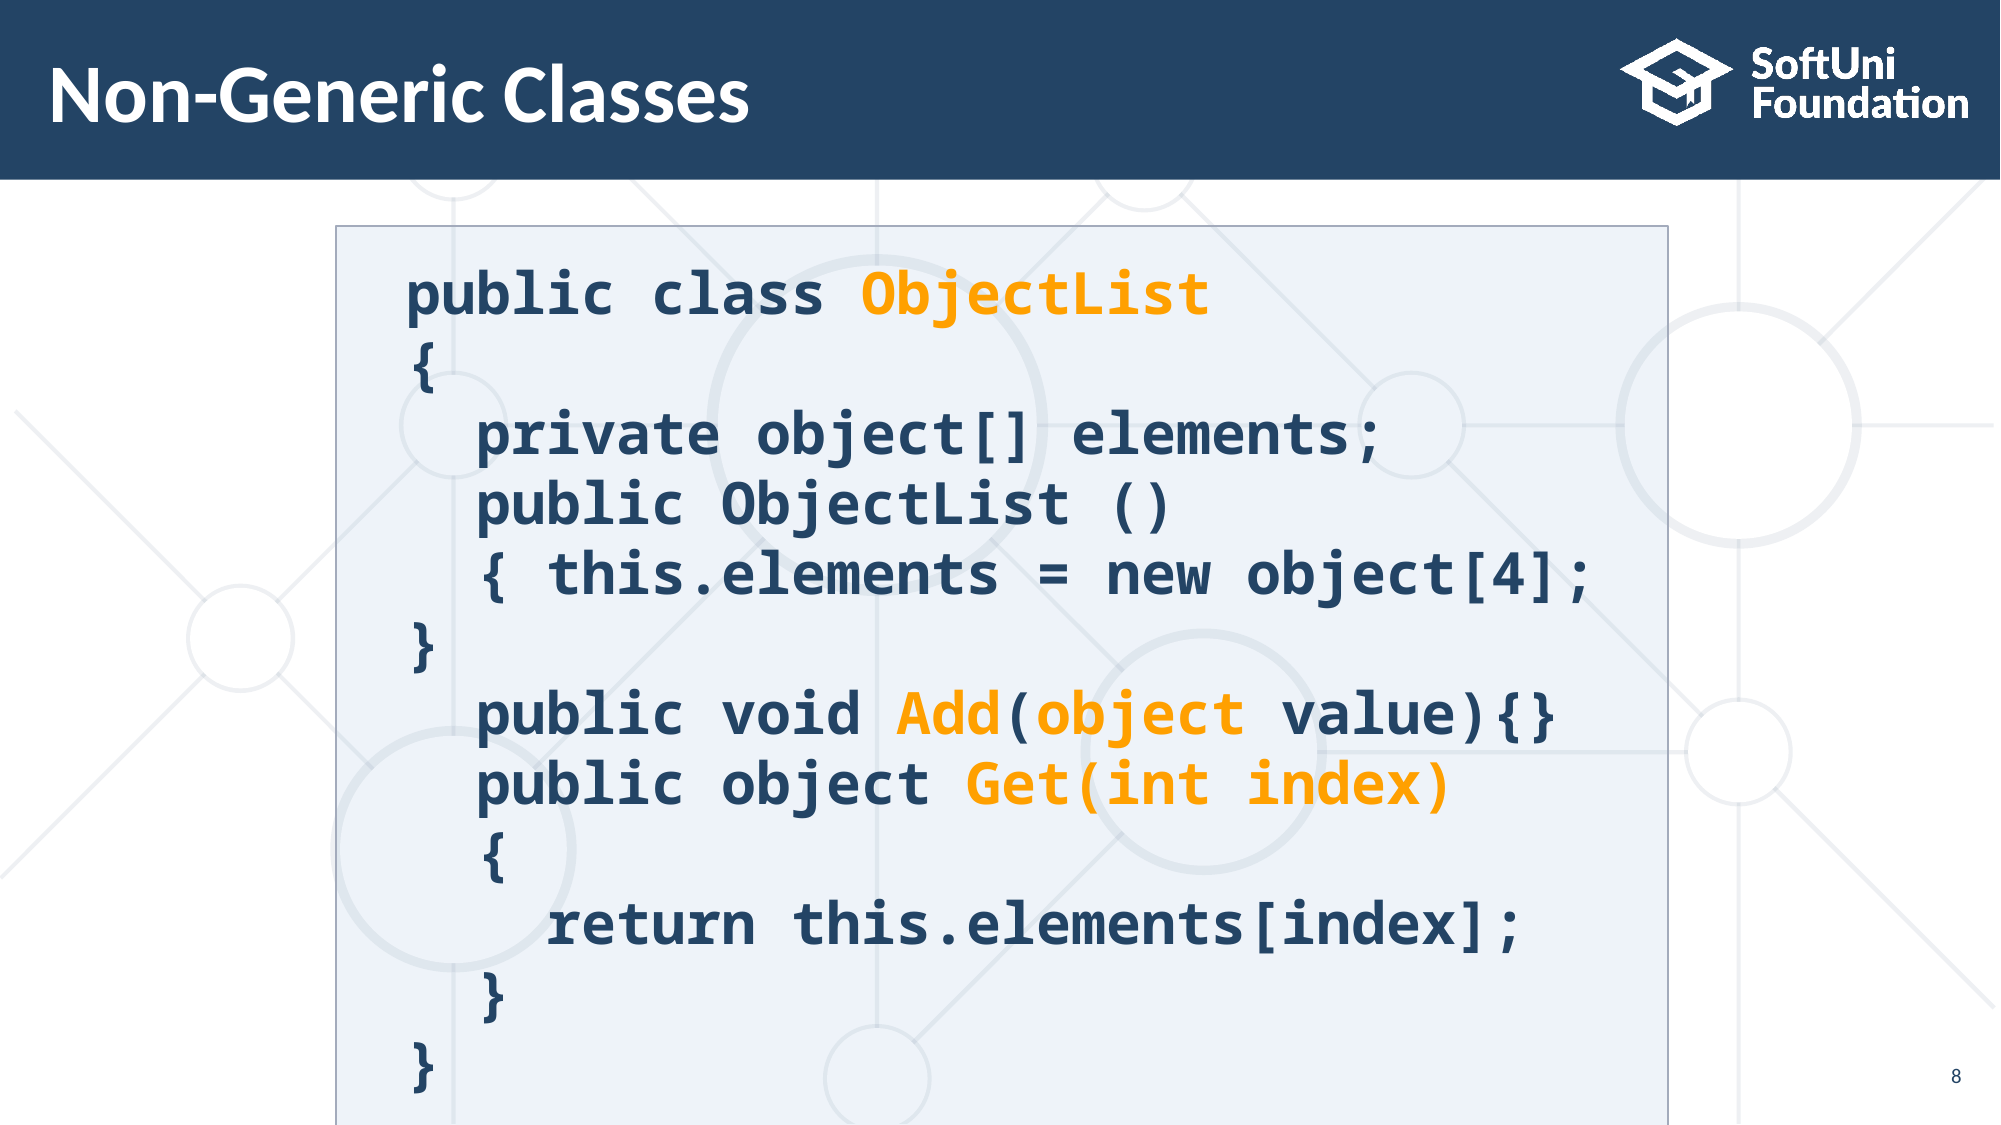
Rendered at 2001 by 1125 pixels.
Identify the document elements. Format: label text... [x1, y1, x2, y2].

slide_number 8 [1897, 1049, 1968, 1101]
title Non-Generic Classes [31, 16, 1591, 162]
text_box public class ObjectList { private object[] elements; public ObjectList () { this.elements = new object[4]; } public void Add(object value){} public object Get(int index) { return this.elements[index]; } } [335, 226, 1668, 1125]
picture [1619, 38, 1968, 126]
